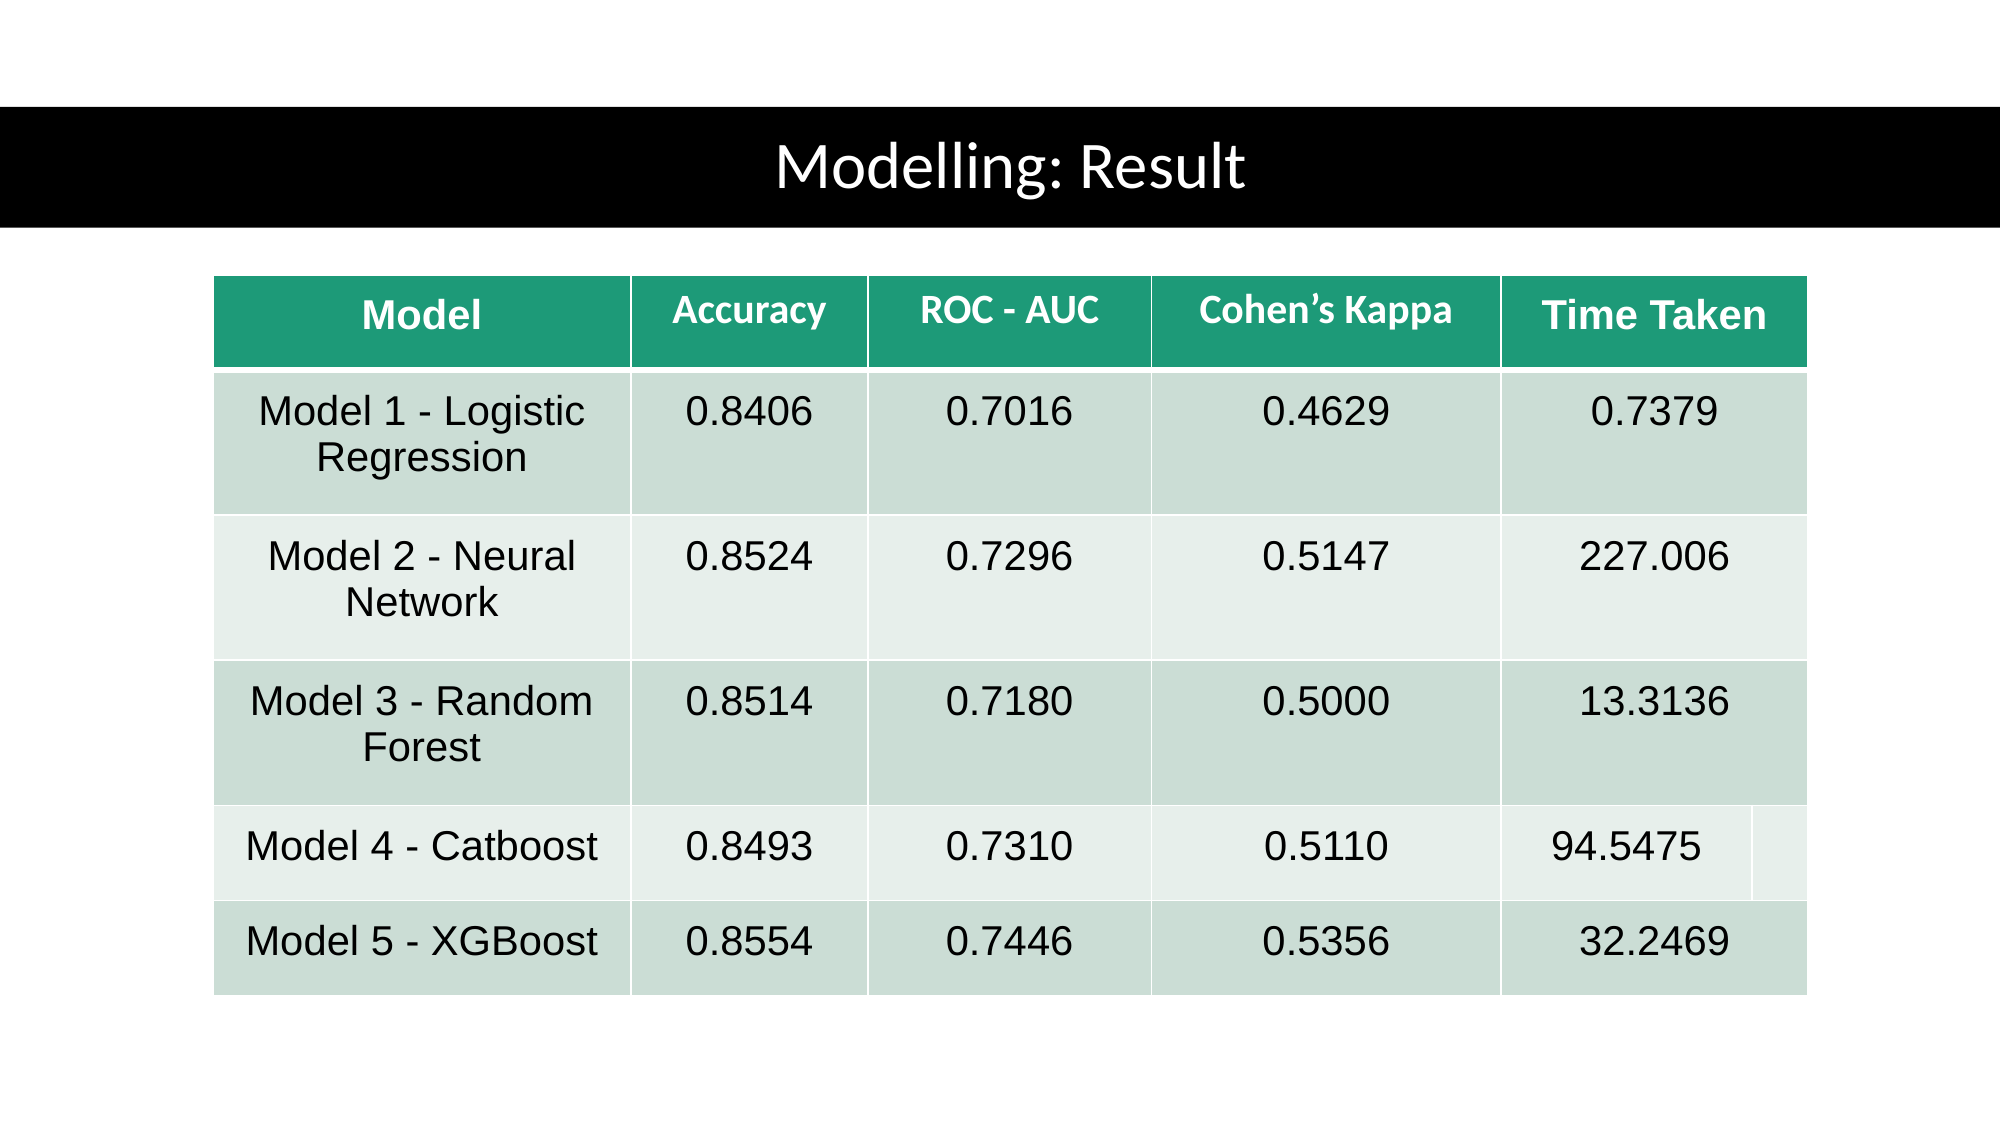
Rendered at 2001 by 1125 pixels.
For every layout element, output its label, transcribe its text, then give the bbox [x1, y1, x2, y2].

table_cell 13.3136 [1502, 661, 1807, 805]
table_cell 0.4629 [1152, 373, 1500, 514]
table_header Time Taken [1502, 276, 1807, 367]
table_cell 0.7180 [869, 661, 1151, 805]
table_cell Model 2 - Neural Network [214, 516, 630, 659]
table_cell Model 3 - Random Forest [214, 661, 630, 805]
table_cell [1753, 806, 1807, 900]
table_header Model [214, 276, 630, 367]
table_cell 0.7296 [869, 516, 1151, 659]
table_header Cohen’s Kappa [1152, 276, 1500, 367]
table_cell 32.2469 [1502, 901, 1807, 995]
table_cell 0.7379 [1502, 373, 1807, 514]
table_cell 0.5147 [1152, 516, 1500, 659]
table_cell Model 5 - XGBoost [214, 901, 630, 995]
text_box [1931, 106, 2000, 228]
table_cell 0.5110 [1152, 806, 1500, 900]
table_cell 0.8524 [632, 516, 867, 659]
table_cell 0.8554 [632, 901, 867, 995]
table_cell 0.5356 [1152, 901, 1500, 995]
table_cell 0.8514 [632, 661, 867, 805]
table_cell 0.8406 [632, 373, 867, 514]
table_cell Model 4 - Catboost [214, 806, 630, 900]
table_cell 0.8493 [632, 806, 867, 900]
table_cell 0.7310 [869, 806, 1151, 900]
table_cell 94.5475 [1502, 806, 1751, 900]
table_header ROC - AUC [869, 276, 1151, 367]
table_cell 0.7016 [869, 373, 1151, 514]
table_cell Model 1 - Logistic Regression [214, 373, 630, 514]
title Modelling: Result [91, 105, 1931, 228]
table_header Accuracy [632, 276, 867, 367]
text_box [0, 106, 91, 228]
table_cell 227.006 [1502, 516, 1807, 659]
table_cell 0.5000 [1152, 661, 1500, 805]
table_cell 0.7446 [869, 901, 1151, 995]
